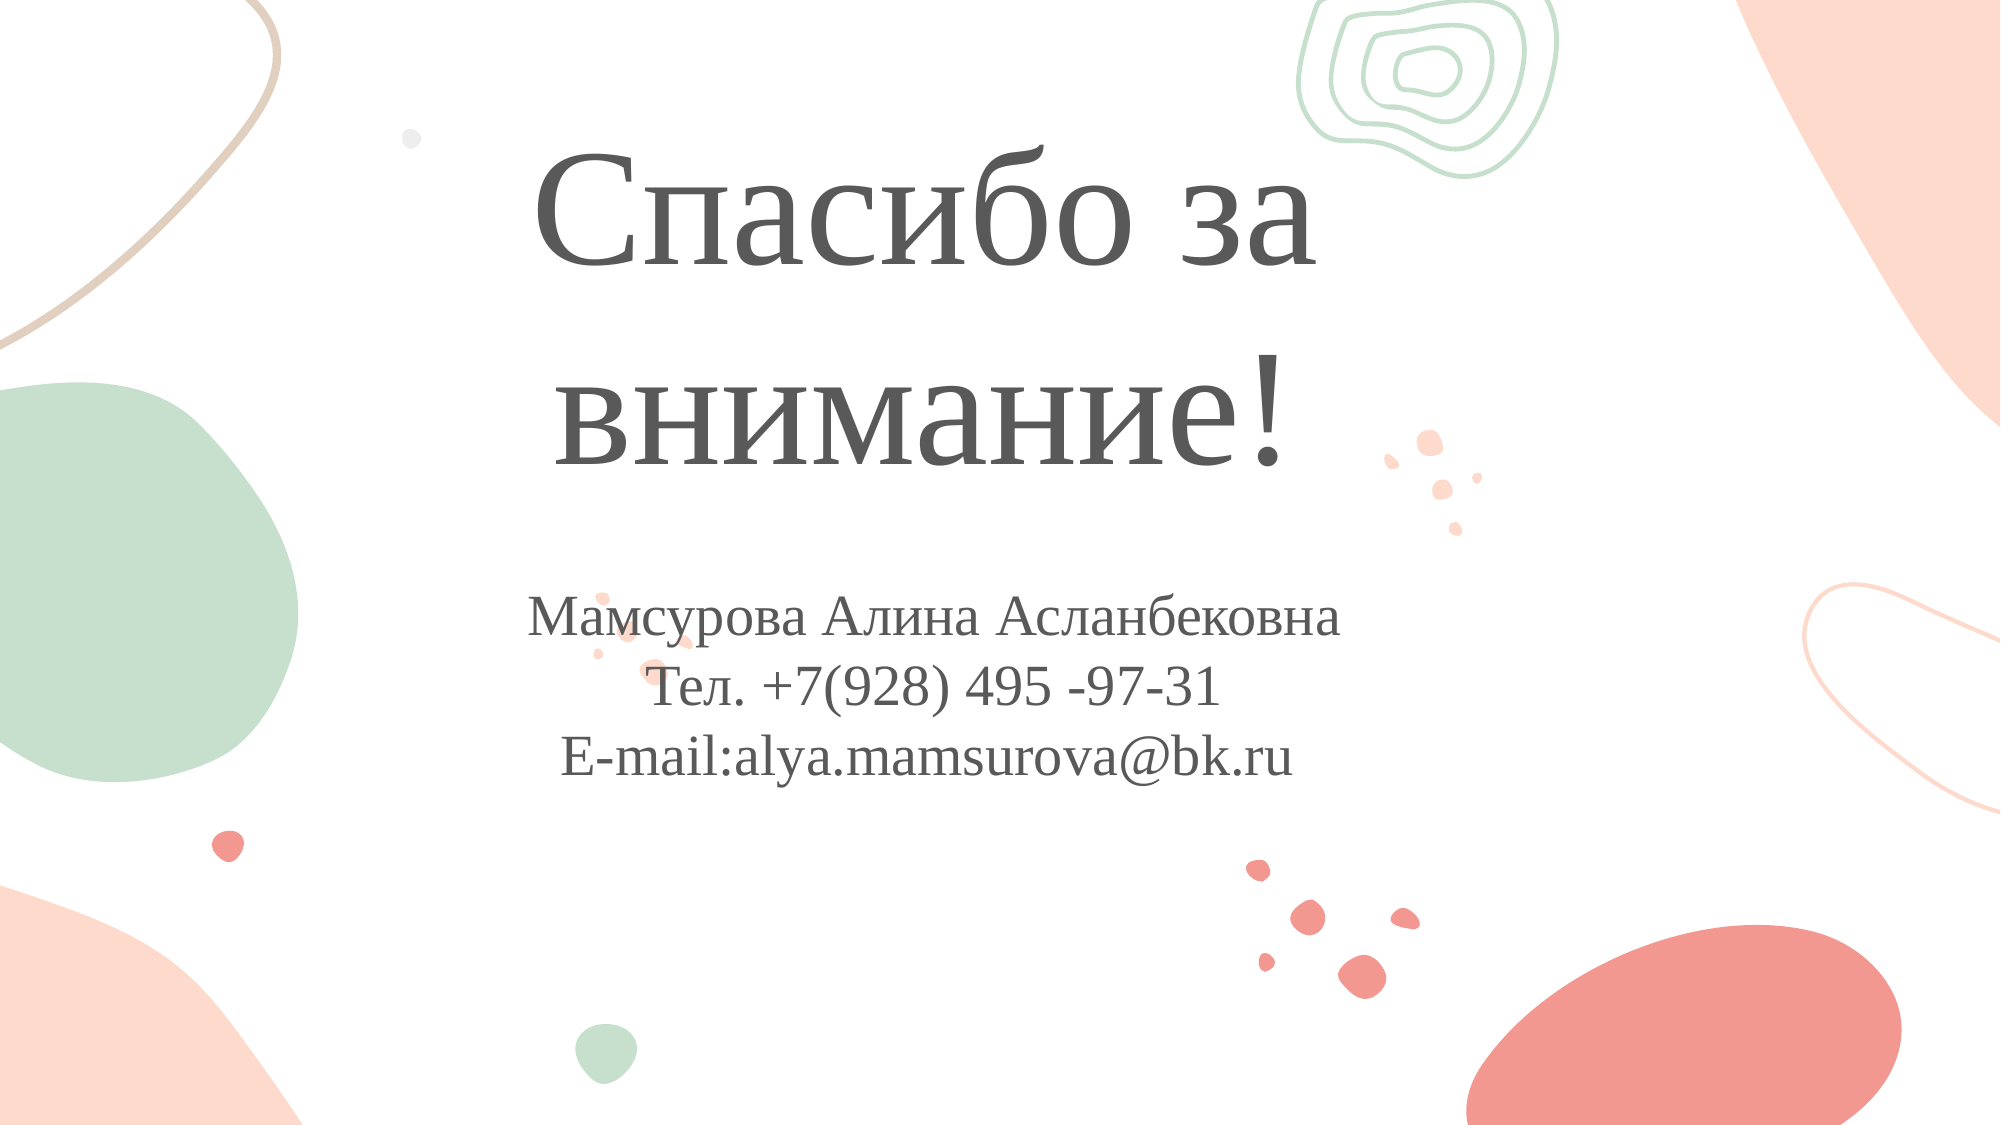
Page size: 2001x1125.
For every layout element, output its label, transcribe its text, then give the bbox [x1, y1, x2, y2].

title Спасибо за внимание! [434, 129, 1417, 468]
subtitle Мамсурова Алина Асланбековна Тел. +7(928) 495 -97-31 E-mail:alya.mamsurova@bk.ru [378, 562, 1490, 844]
